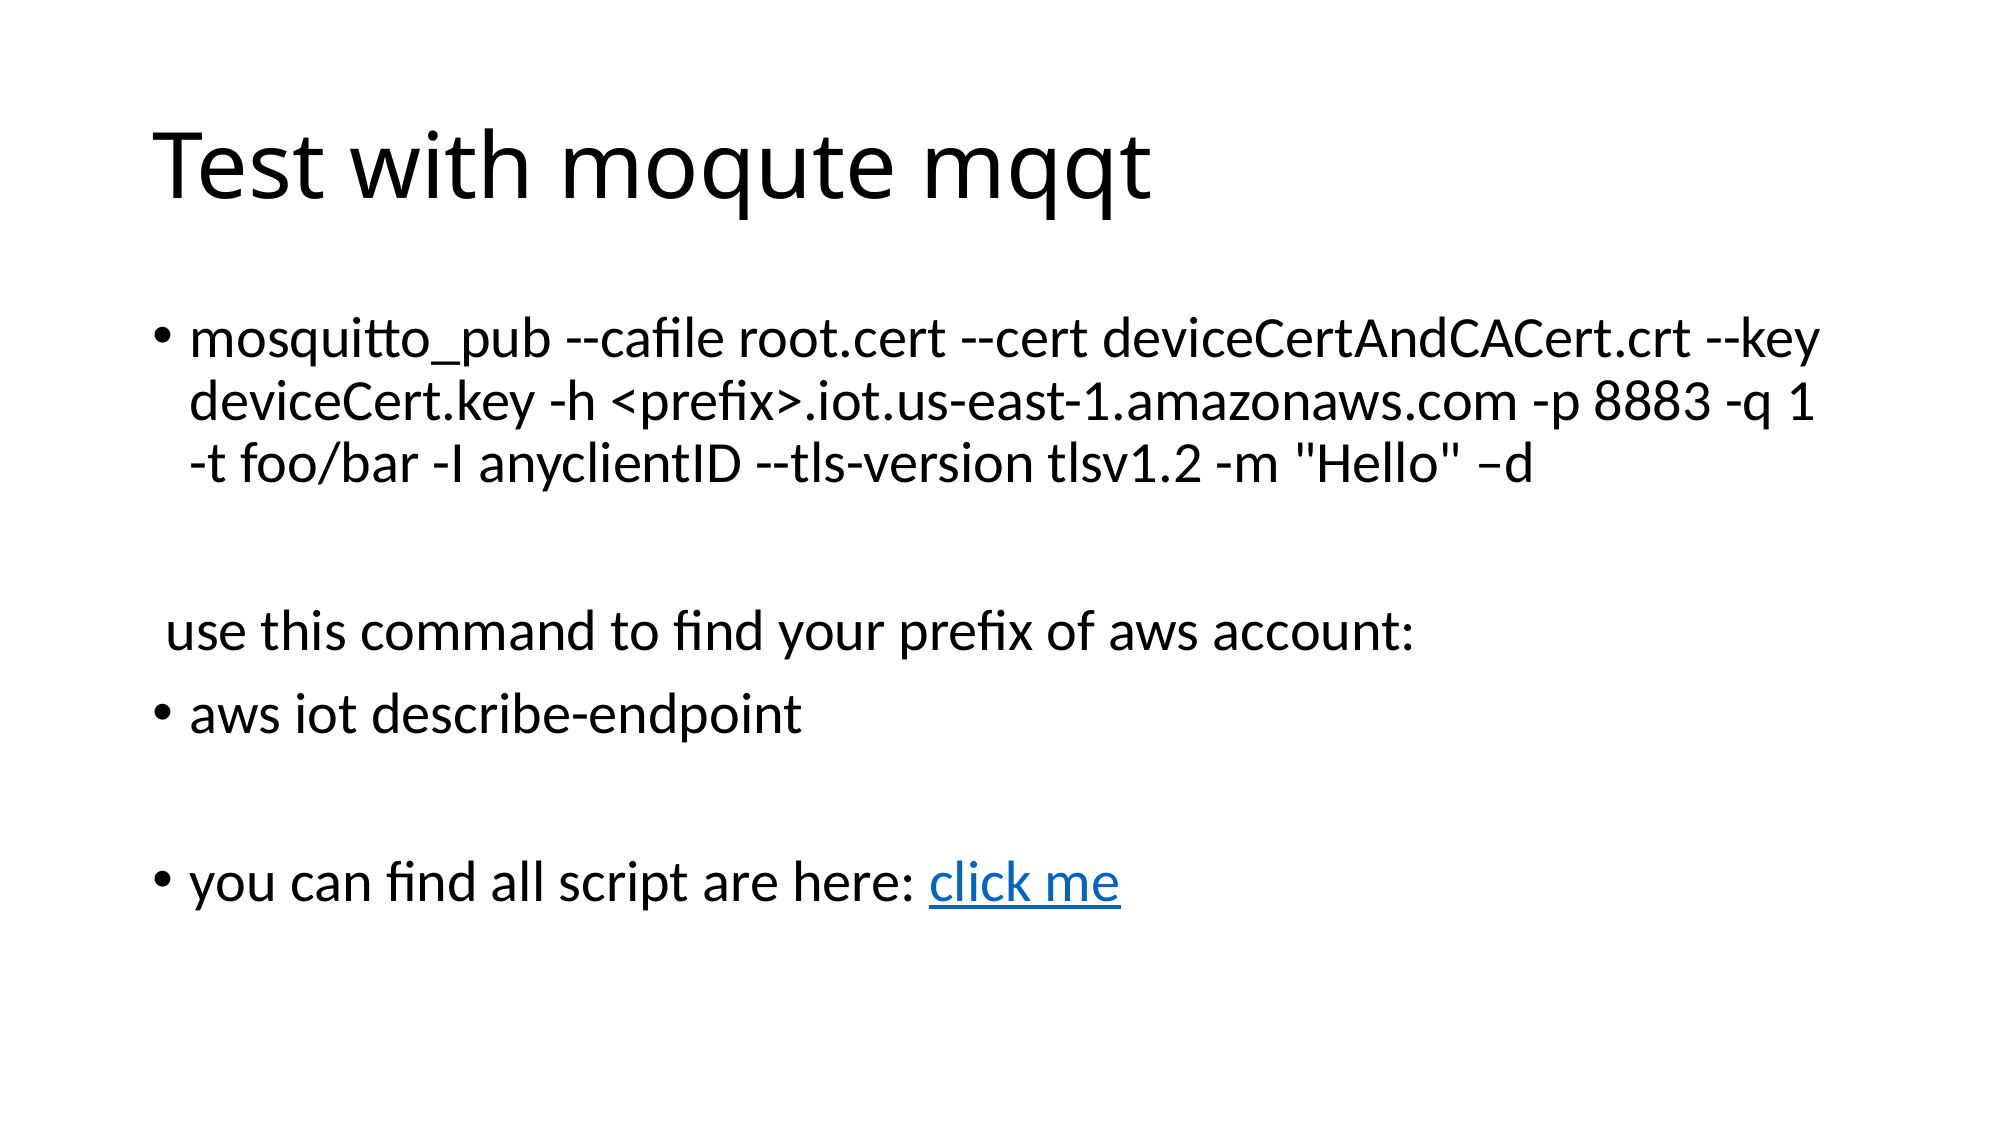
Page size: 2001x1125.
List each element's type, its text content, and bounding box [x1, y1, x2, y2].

list mosquitto_pub --cafile root.cert --cert deviceCertAndCACert.crt --key deviceCert.key -h <prefix>.iot.us-east-1.amazonaws.com -p 8883 -q 1 -t foo/bar -I anyclientID --tls-version tlsv1.2 -m "Hello" –d use this command to find your prefix of aws account: aws iot describe-endpoint you can find all script are here: click me [137, 299, 1863, 1014]
title Test with moqute mqqt [137, 59, 1863, 278]
